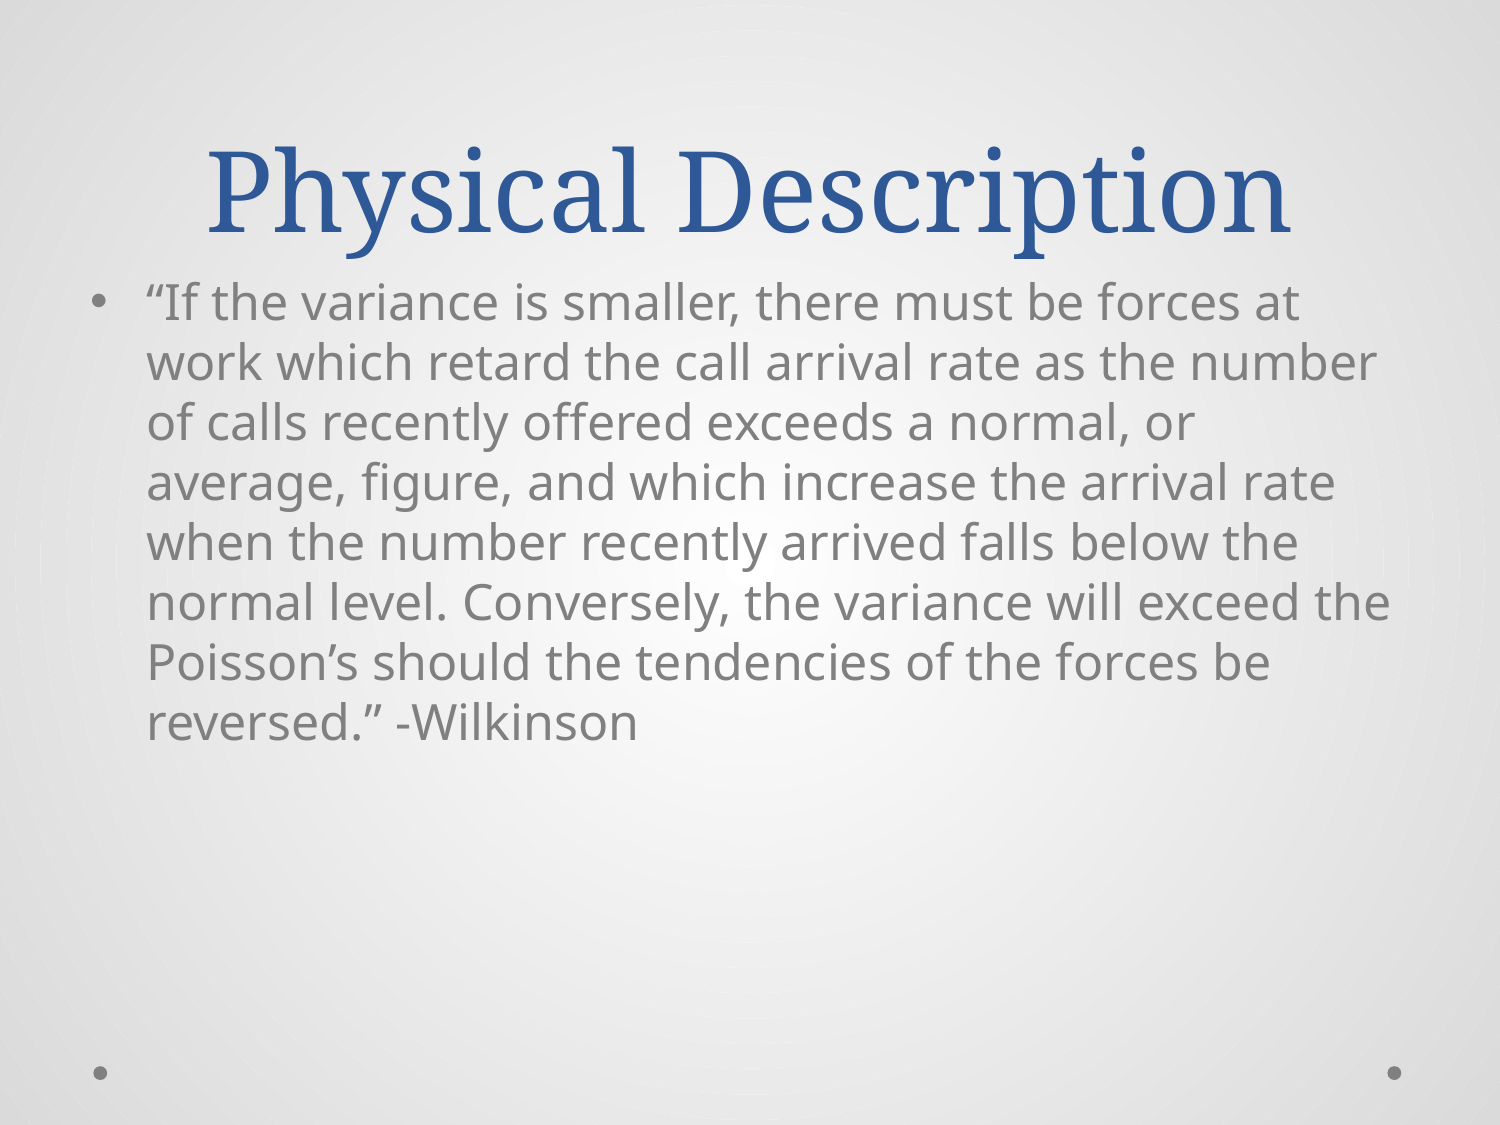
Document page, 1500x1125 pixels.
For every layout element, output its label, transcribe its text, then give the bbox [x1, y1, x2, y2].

title Physical Description [75, 0, 1425, 262]
list “If the variance is smaller, there must be forces at work which retard the call arrival rate as the number of calls recently offered exceeds a normal, or average, figure, and which increase the arrival rate when the number recently arrived falls below the normal level. Conversely, the variance will exceed the Poisson’s should the tendencies of the forces be reversed.” -Wilkinson [75, 262, 1425, 1005]
